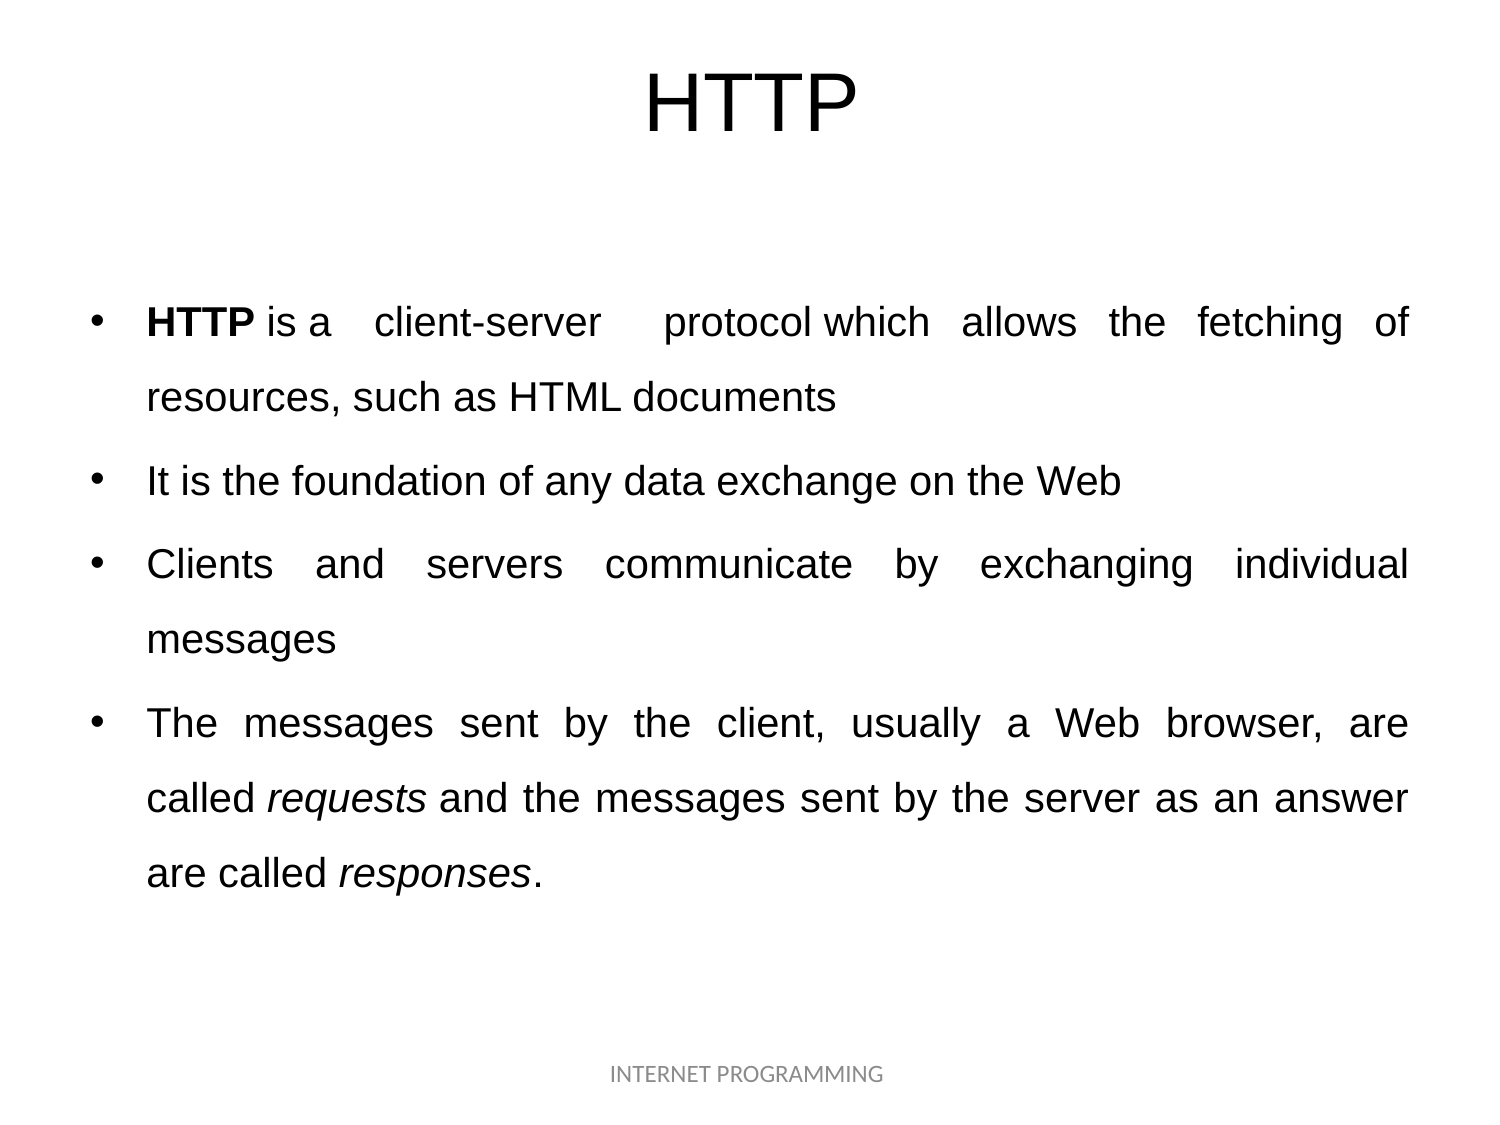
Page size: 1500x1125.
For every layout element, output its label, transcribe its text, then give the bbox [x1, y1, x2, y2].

footer INTERNET PROGRAMMING [512, 1042, 988, 1103]
list HTTP is a client-server protocol which allows the fetching of resources, such as HTML documents It is the foundation of any data exchange on the Web Clients and servers communicate by exchanging individual messages The messages sent by the client, usually a Web browser, are called requests and the messages sent by the server as an answer are called responses. [75, 262, 1425, 1005]
title HTTP [76, 4, 1427, 192]
